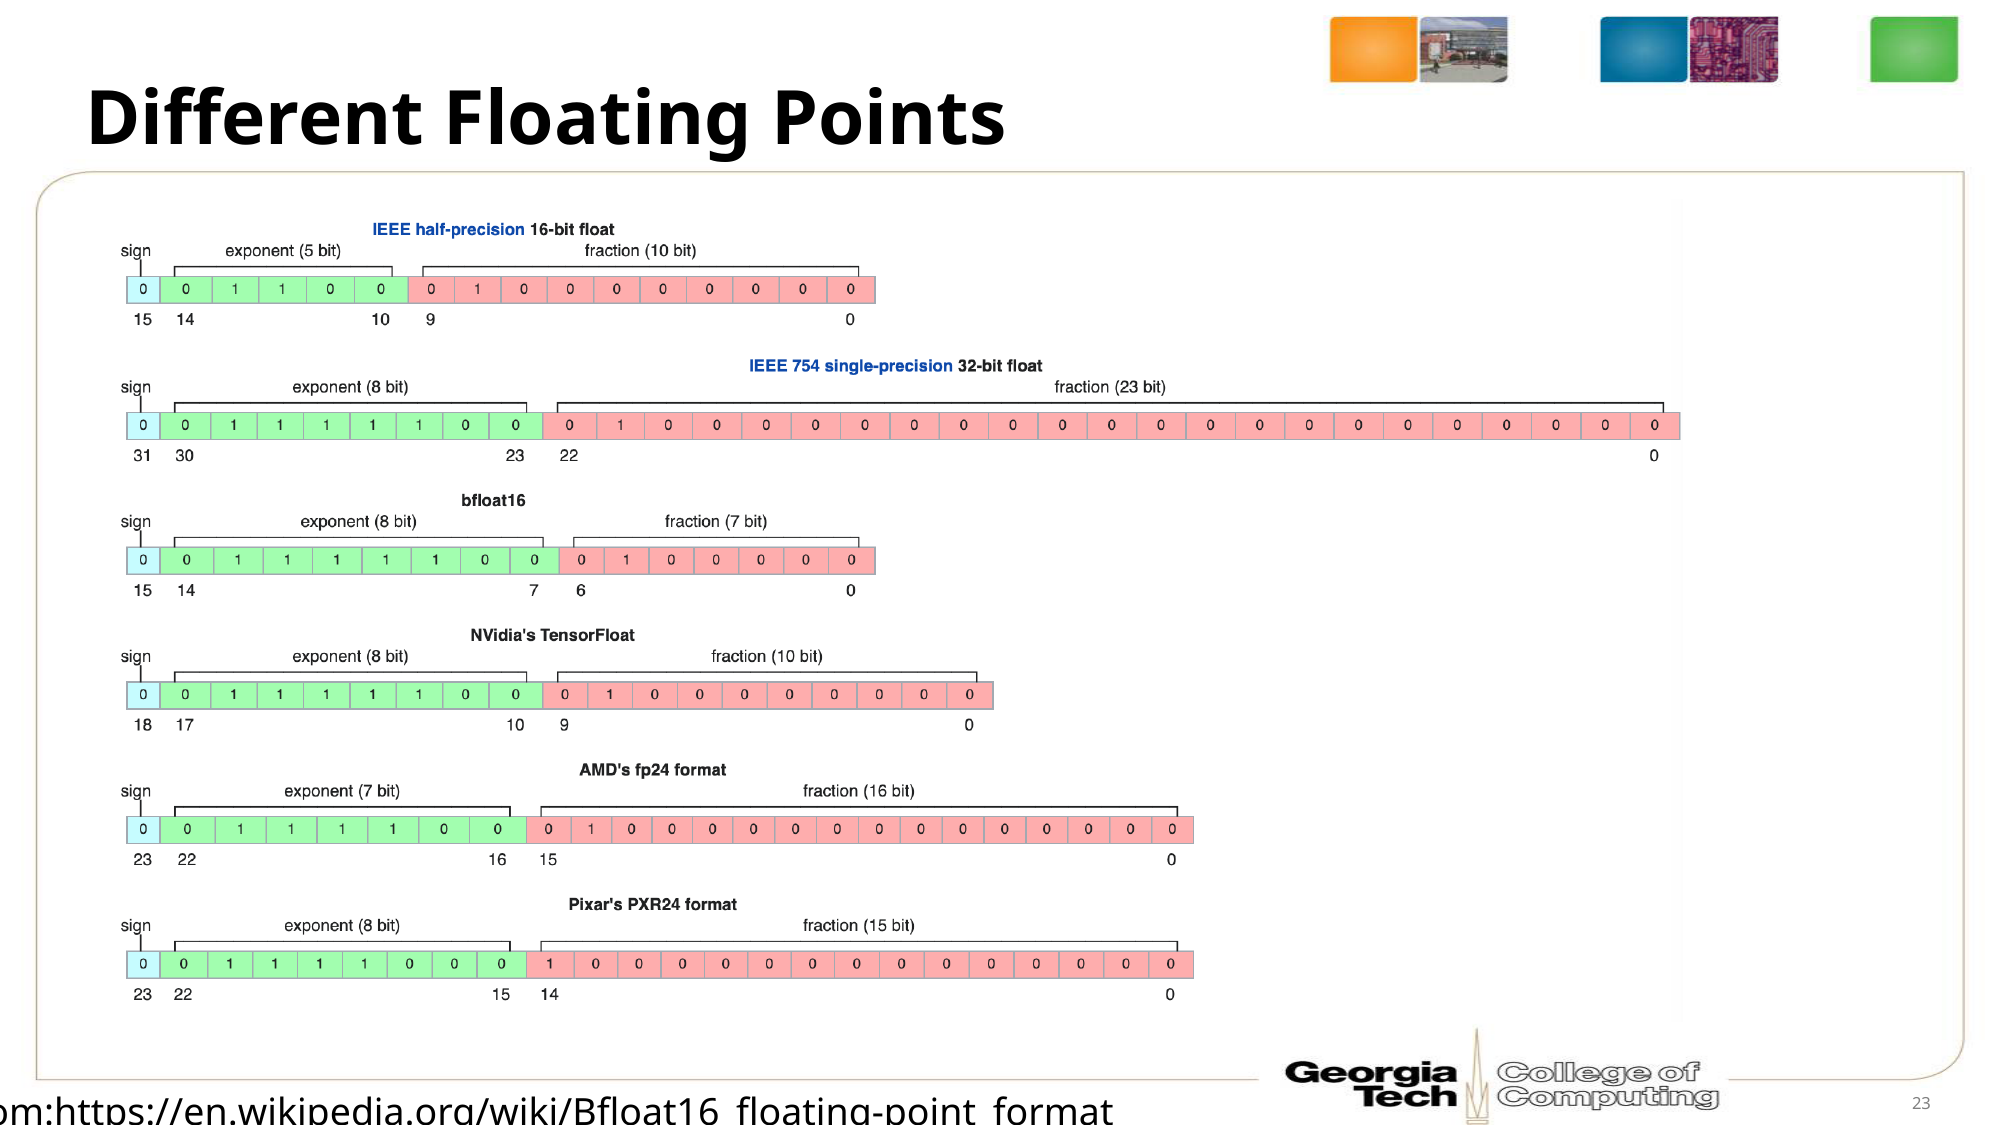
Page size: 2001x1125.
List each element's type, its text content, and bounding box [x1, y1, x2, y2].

slide_number 23 [1813, 1085, 1947, 1111]
text_box From:https://en.wikipedia.org/wiki/Bfloat16_floating-point_format [0, 1080, 1130, 1125]
picture [0, 0, 2001, 1125]
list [102, 199, 1683, 1022]
title Different Floating Points [70, 51, 1871, 177]
